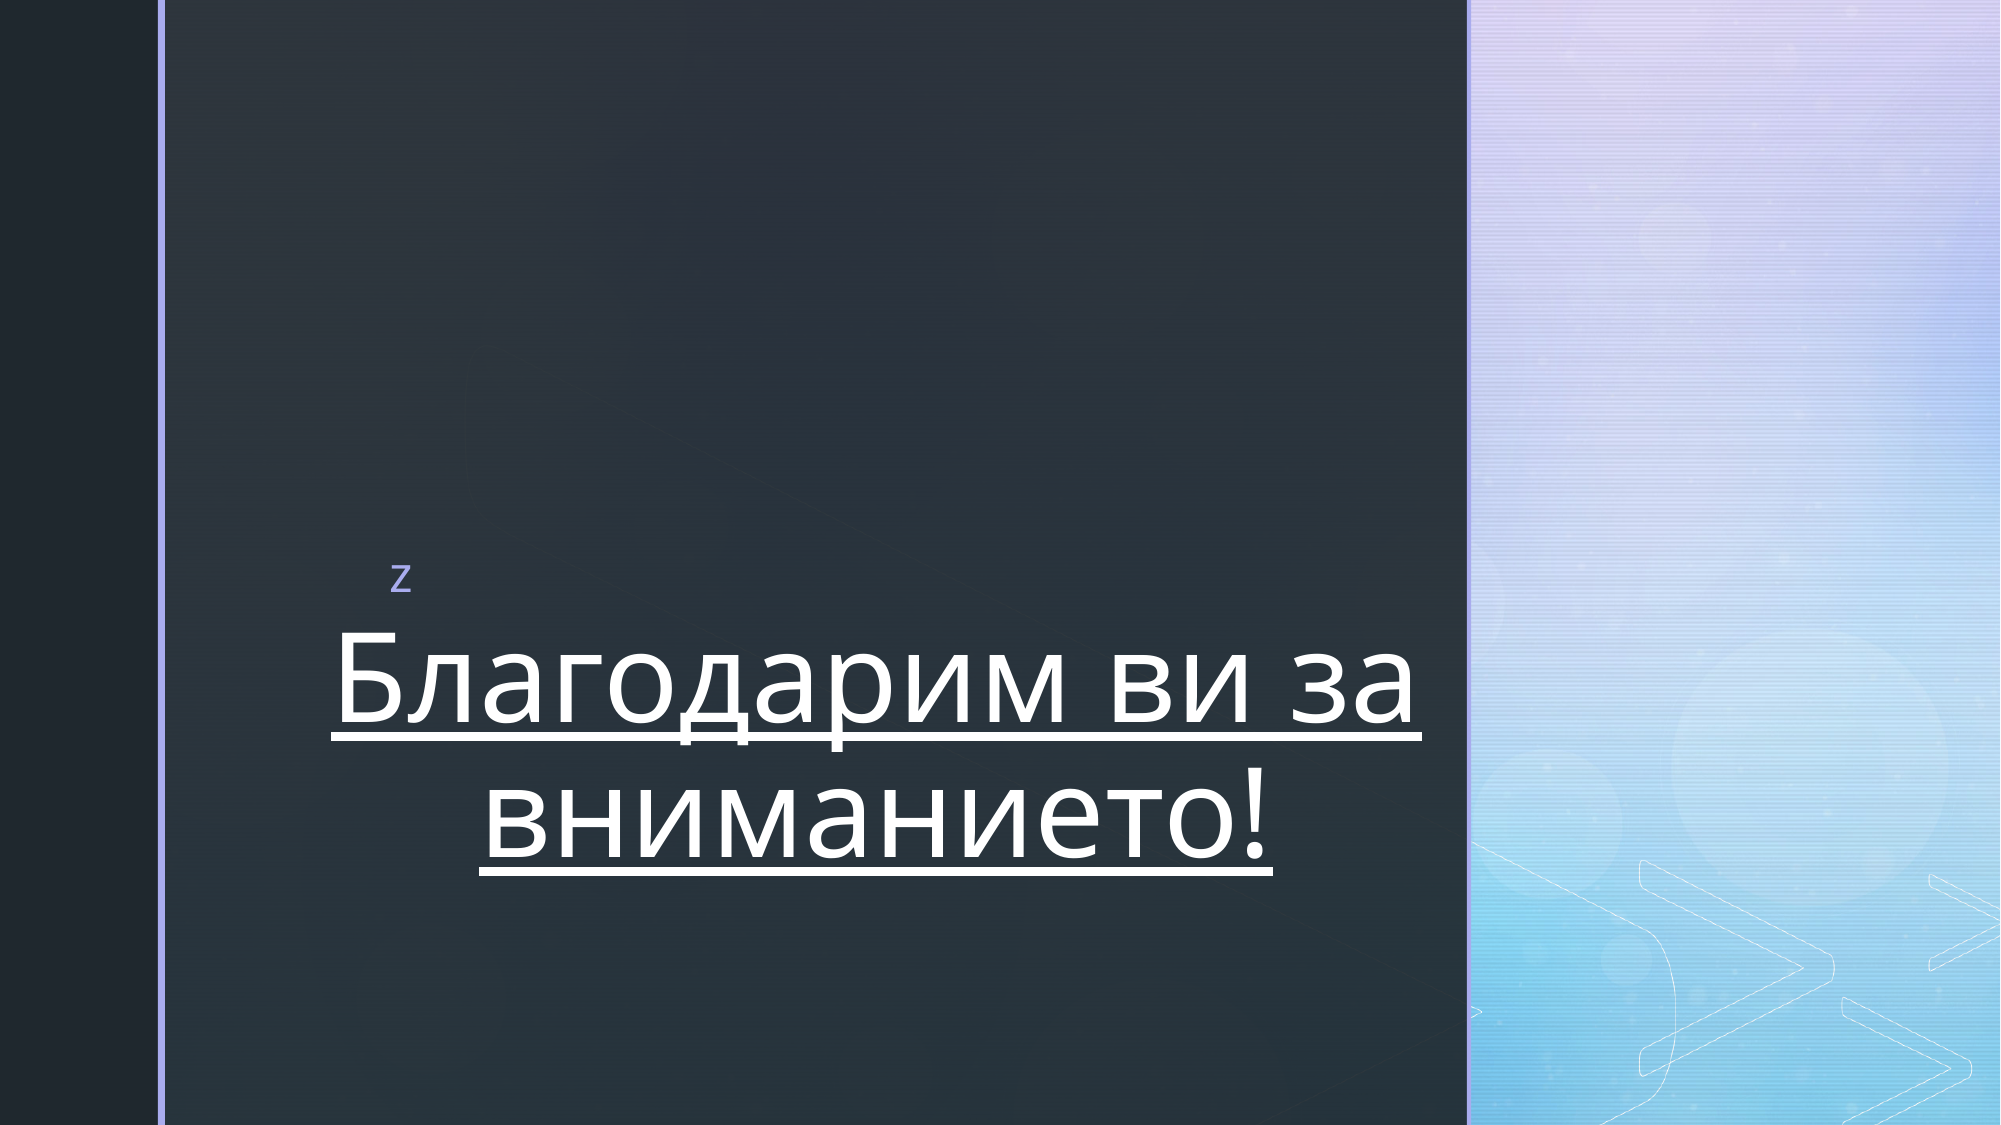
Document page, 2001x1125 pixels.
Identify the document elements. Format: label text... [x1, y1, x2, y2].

picture [1472, 0, 2001, 1125]
title Благодарим ви за вниманието! [304, 606, 1448, 980]
